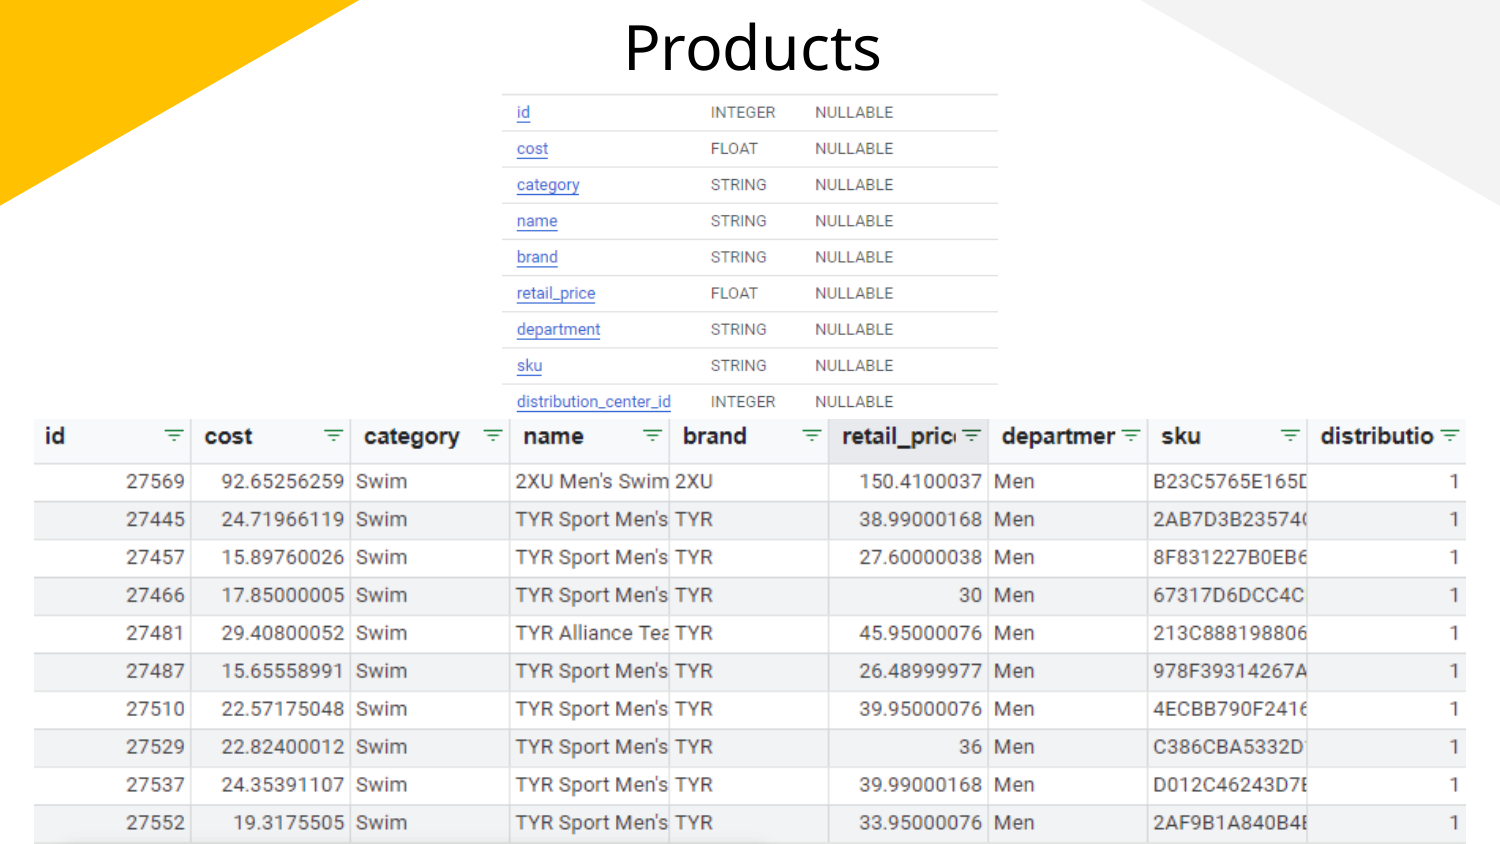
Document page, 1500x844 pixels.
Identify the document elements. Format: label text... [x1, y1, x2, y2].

title Products [88, 0, 1418, 87]
picture [34, 93, 1466, 844]
